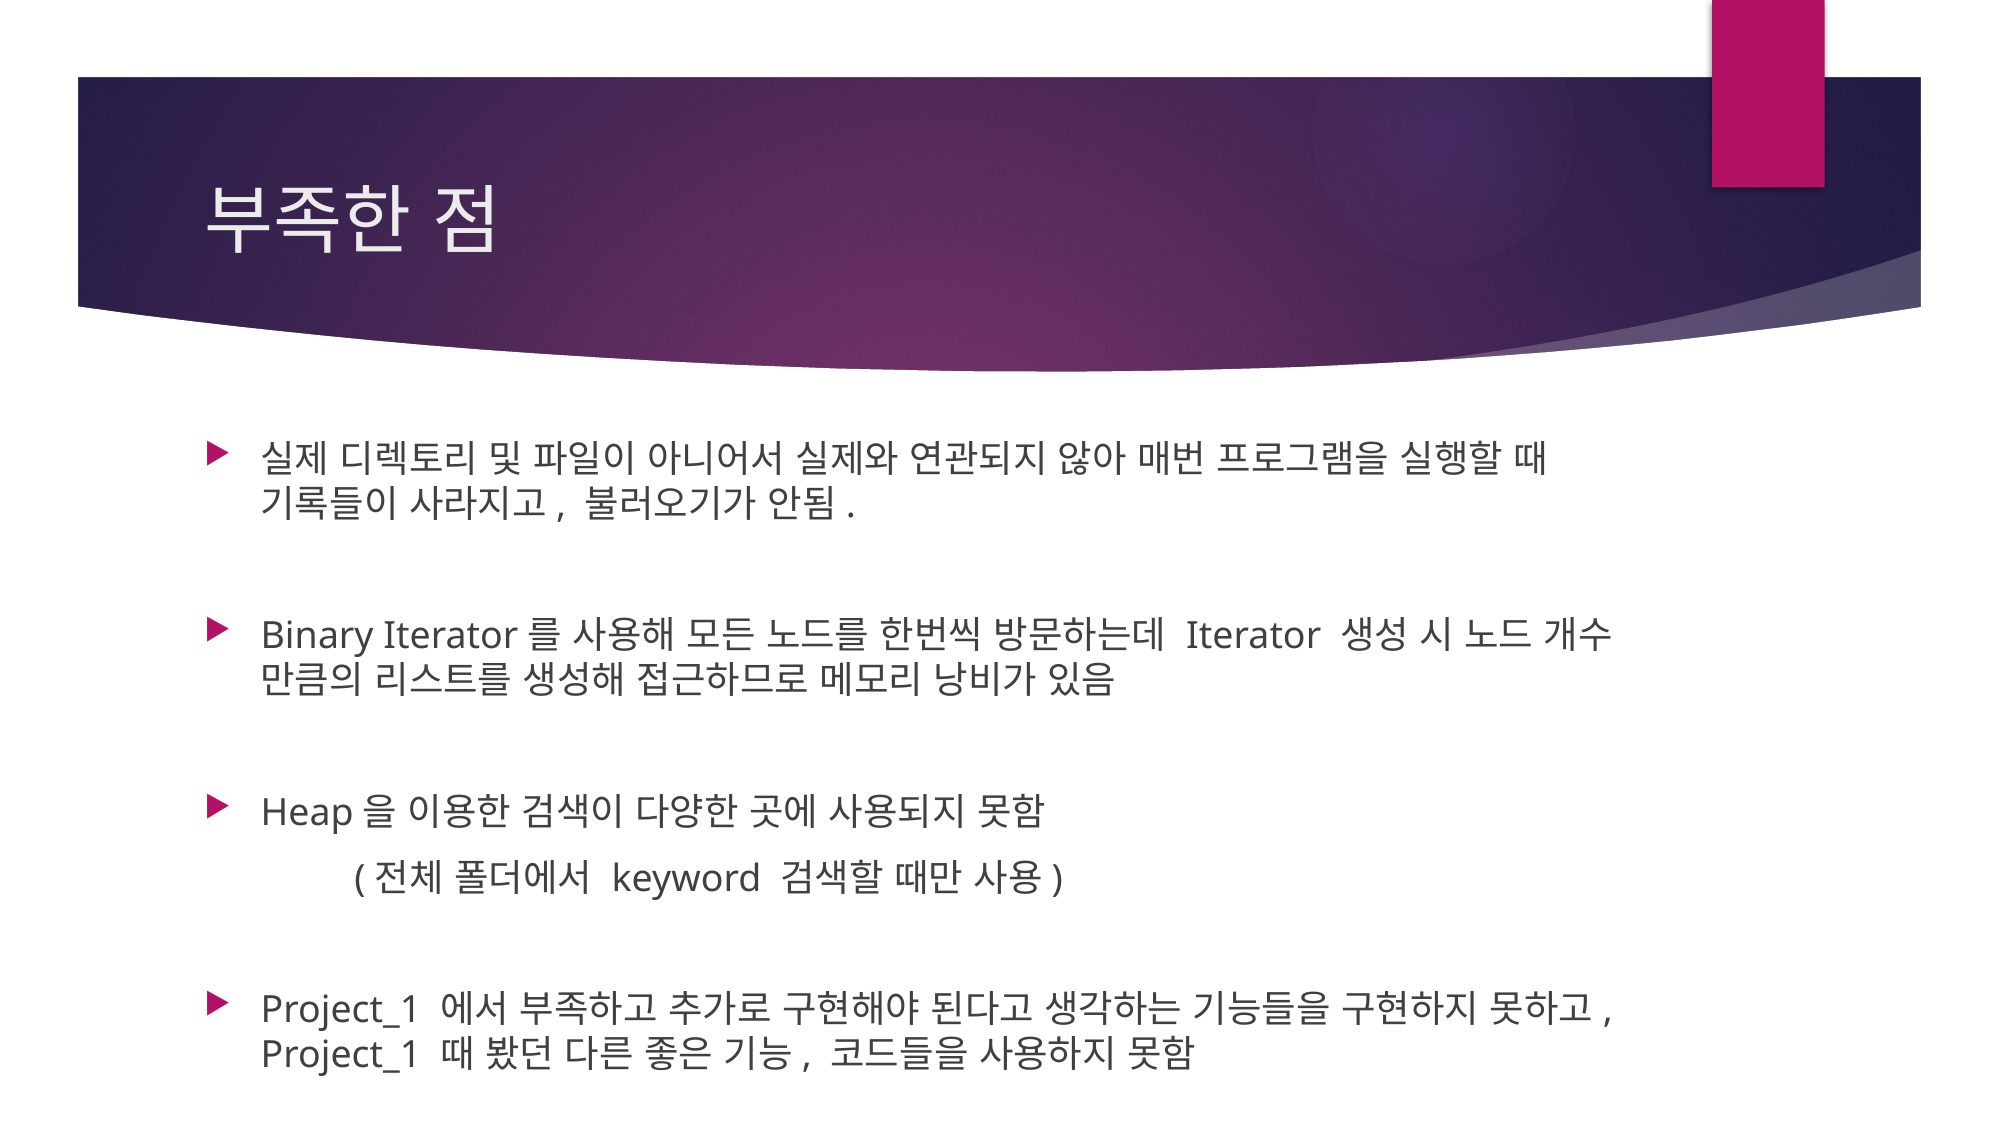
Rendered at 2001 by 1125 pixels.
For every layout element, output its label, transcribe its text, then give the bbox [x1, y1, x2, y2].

title 부족한 점 [189, 159, 1627, 276]
list 실제 디렉토리 및 파일이 아니어서 실제와 연관되지 않아 매번 프로그램을 실행할 때 기록들이 사라지고, 불러오기가 안됨. Binary Iterator를 사용해 모든 노드를 한번씩 방문하는데 Iterator 생성 시 노드 개수 만큼의 리스트를 생성해 접근하므로 메모리 낭비가 있음 Heap을 이용한 검색이 다양한 곳에 사용되지 못함 (전체 폴더에서 keyword 검색할 때만 사용) Project_1 에서 부족하고 추가로 구현해야 된다고 생각하는 기능들을 구현하지 못하고, Project_1 때 봤던 다른 좋은 기능, 코드들을 사용하지 못함 [189, 427, 1638, 1103]
